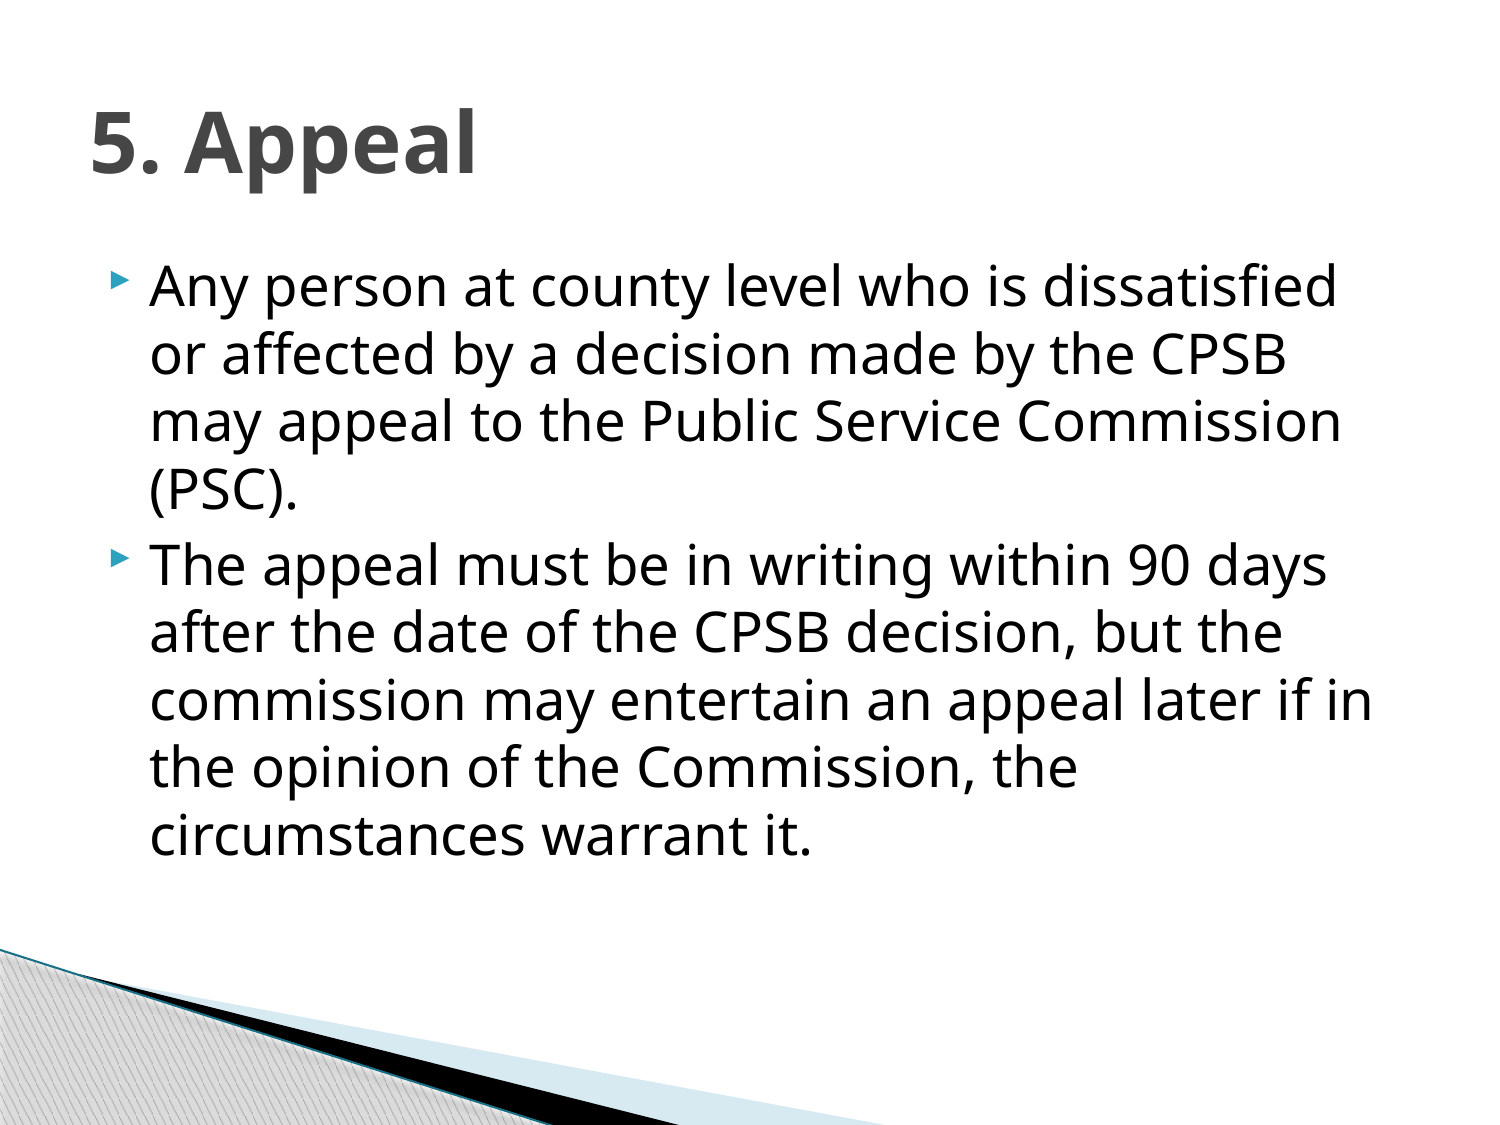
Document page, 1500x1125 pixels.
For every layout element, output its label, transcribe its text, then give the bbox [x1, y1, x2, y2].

title 5. Appeal [75, 45, 1425, 233]
list Any person at county level who is dissatisfied or affected by a decision made by the CPSB may appeal to the Public Service Commission (PSC). The appeal must be in writing within 90 days after the date of the CPSB decision, but the commission may entertain an appeal later if in the opinion of the Commission, the circumstances warrant it. [75, 243, 1425, 986]
